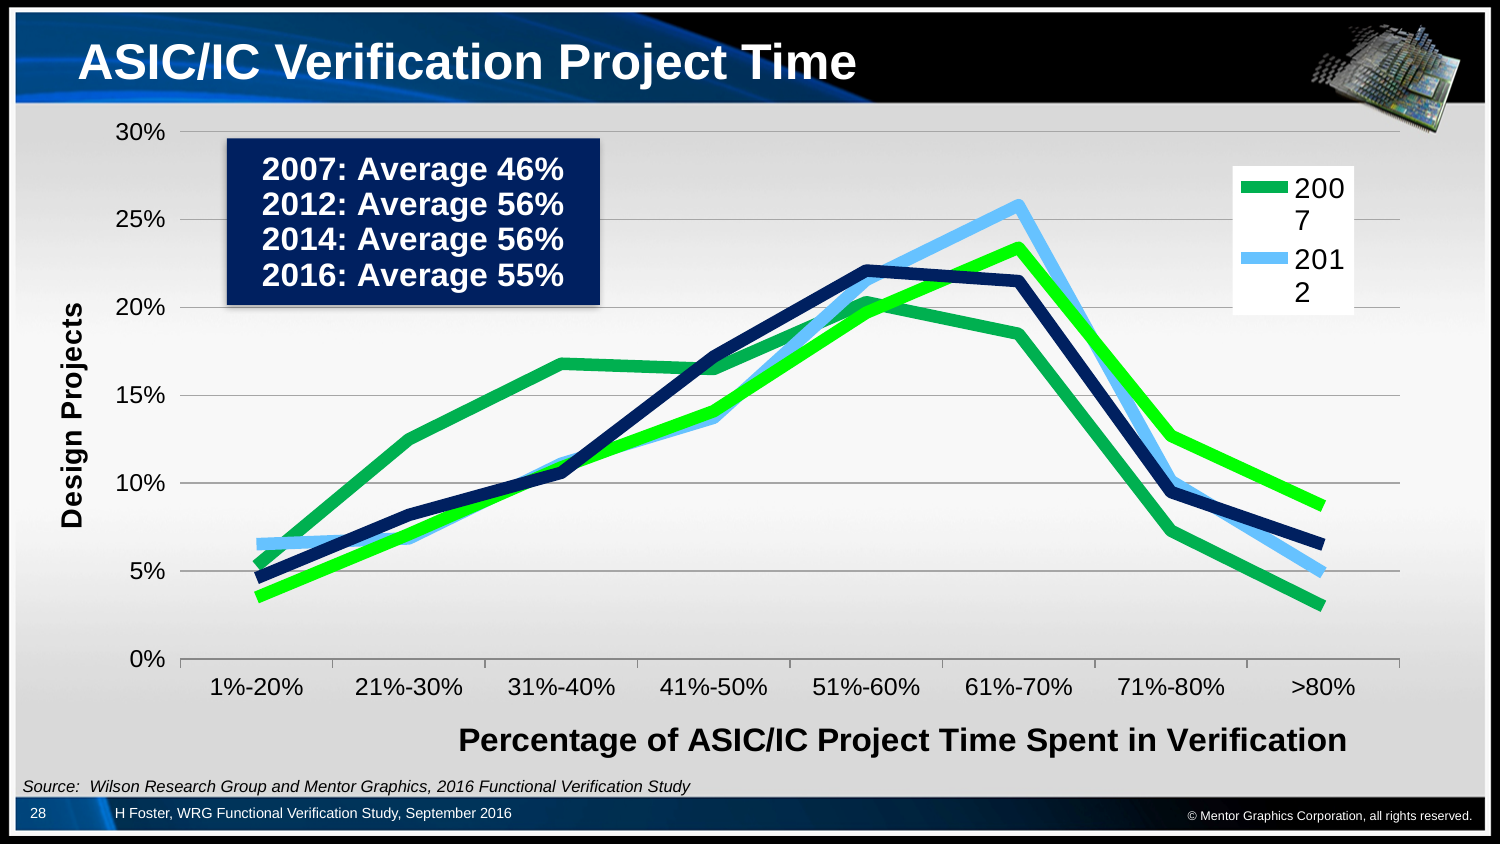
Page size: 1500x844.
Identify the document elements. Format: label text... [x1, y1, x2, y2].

footer © Mentor Graphics Corporation, all rights reserved. [1125, 759, 1488, 844]
text_box 28 [15, 796, 100, 835]
picture [8, 6, 1492, 837]
text_box Source: Wilson Research Group and Mentor Graphics, 2016 Functional Verification Study [0, 767, 888, 803]
chart [39, 109, 1461, 768]
text_box H Foster, WRG Functional Verification Study, September 2016 [100, 796, 1038, 835]
picture [8, 768, 1125, 837]
title ASIC/IC Verification Project Time [62, 21, 1413, 97]
